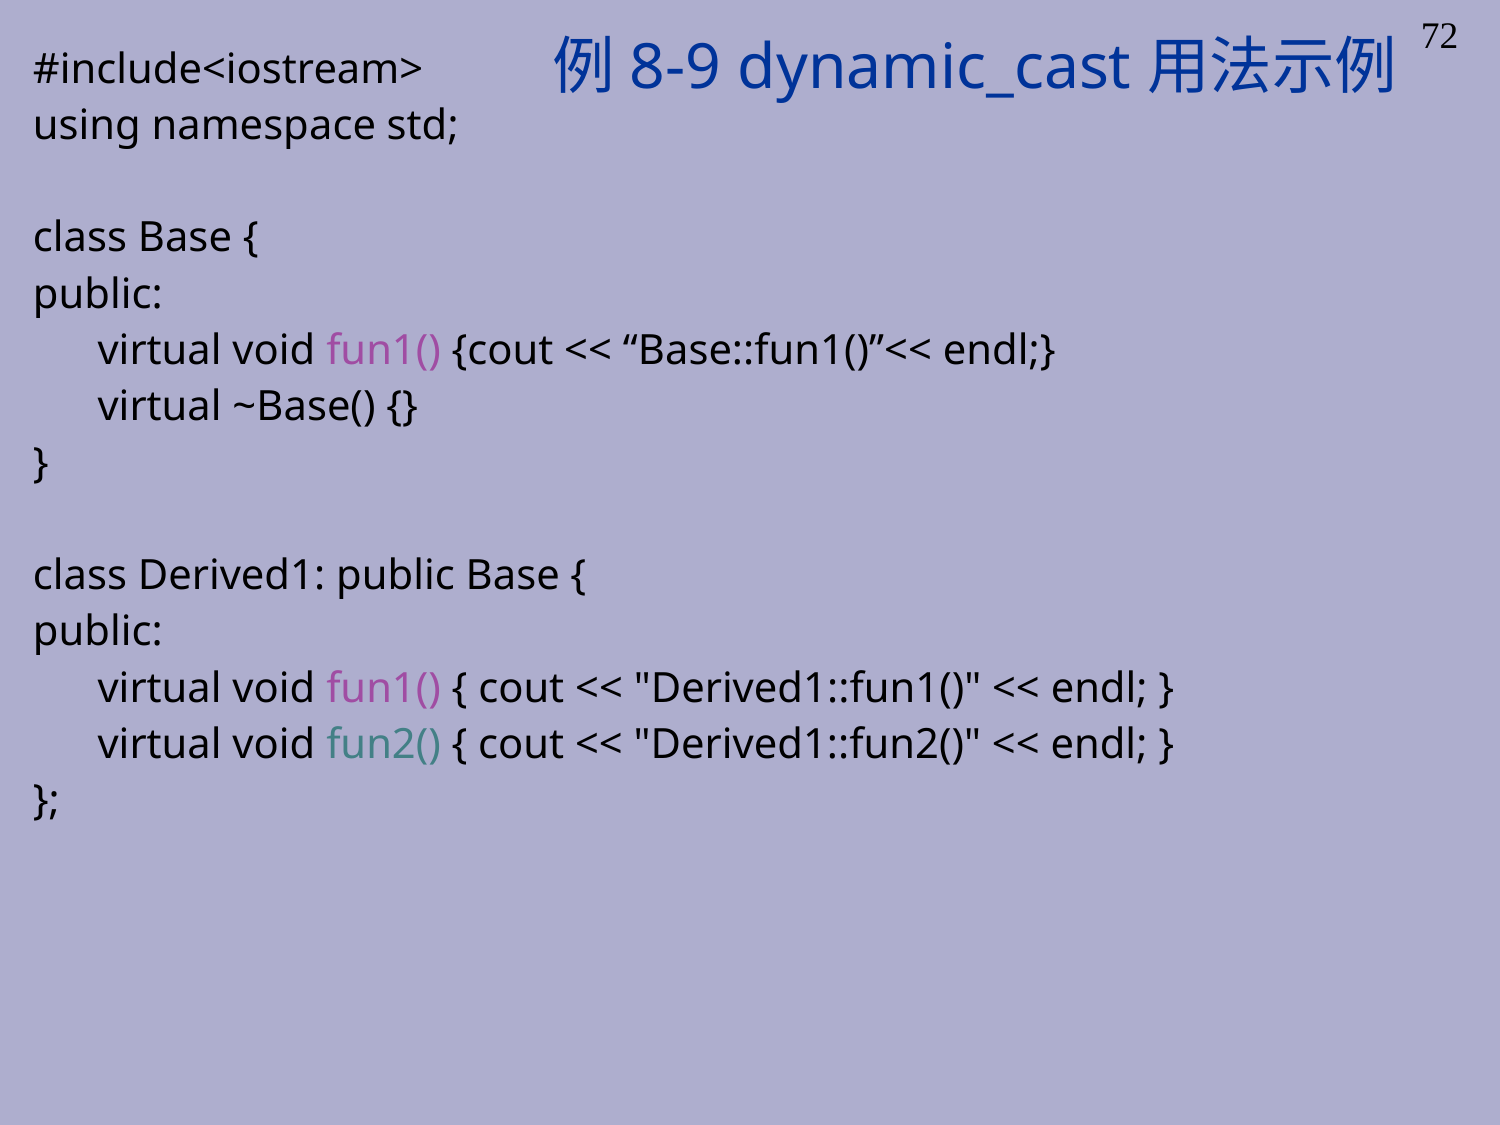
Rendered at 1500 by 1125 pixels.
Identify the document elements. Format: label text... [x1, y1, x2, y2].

title 例8-9 dynamic_cast用法示例 [537, 0, 1500, 152]
slide_number 72 [1135, 3, 1474, 64]
list #include<iostream> using namespace std; class Base { public: virtual void fun1() {cout << “Base::fun1()”<< endl;} virtual ~Base() {} } class Derived1: public Base { public: virtual void fun1() { cout << "Derived1::fun1()" << endl; } virtual void fun2() { cout << "Derived1::fun2()" << endl; } }; [0, 33, 1351, 739]
